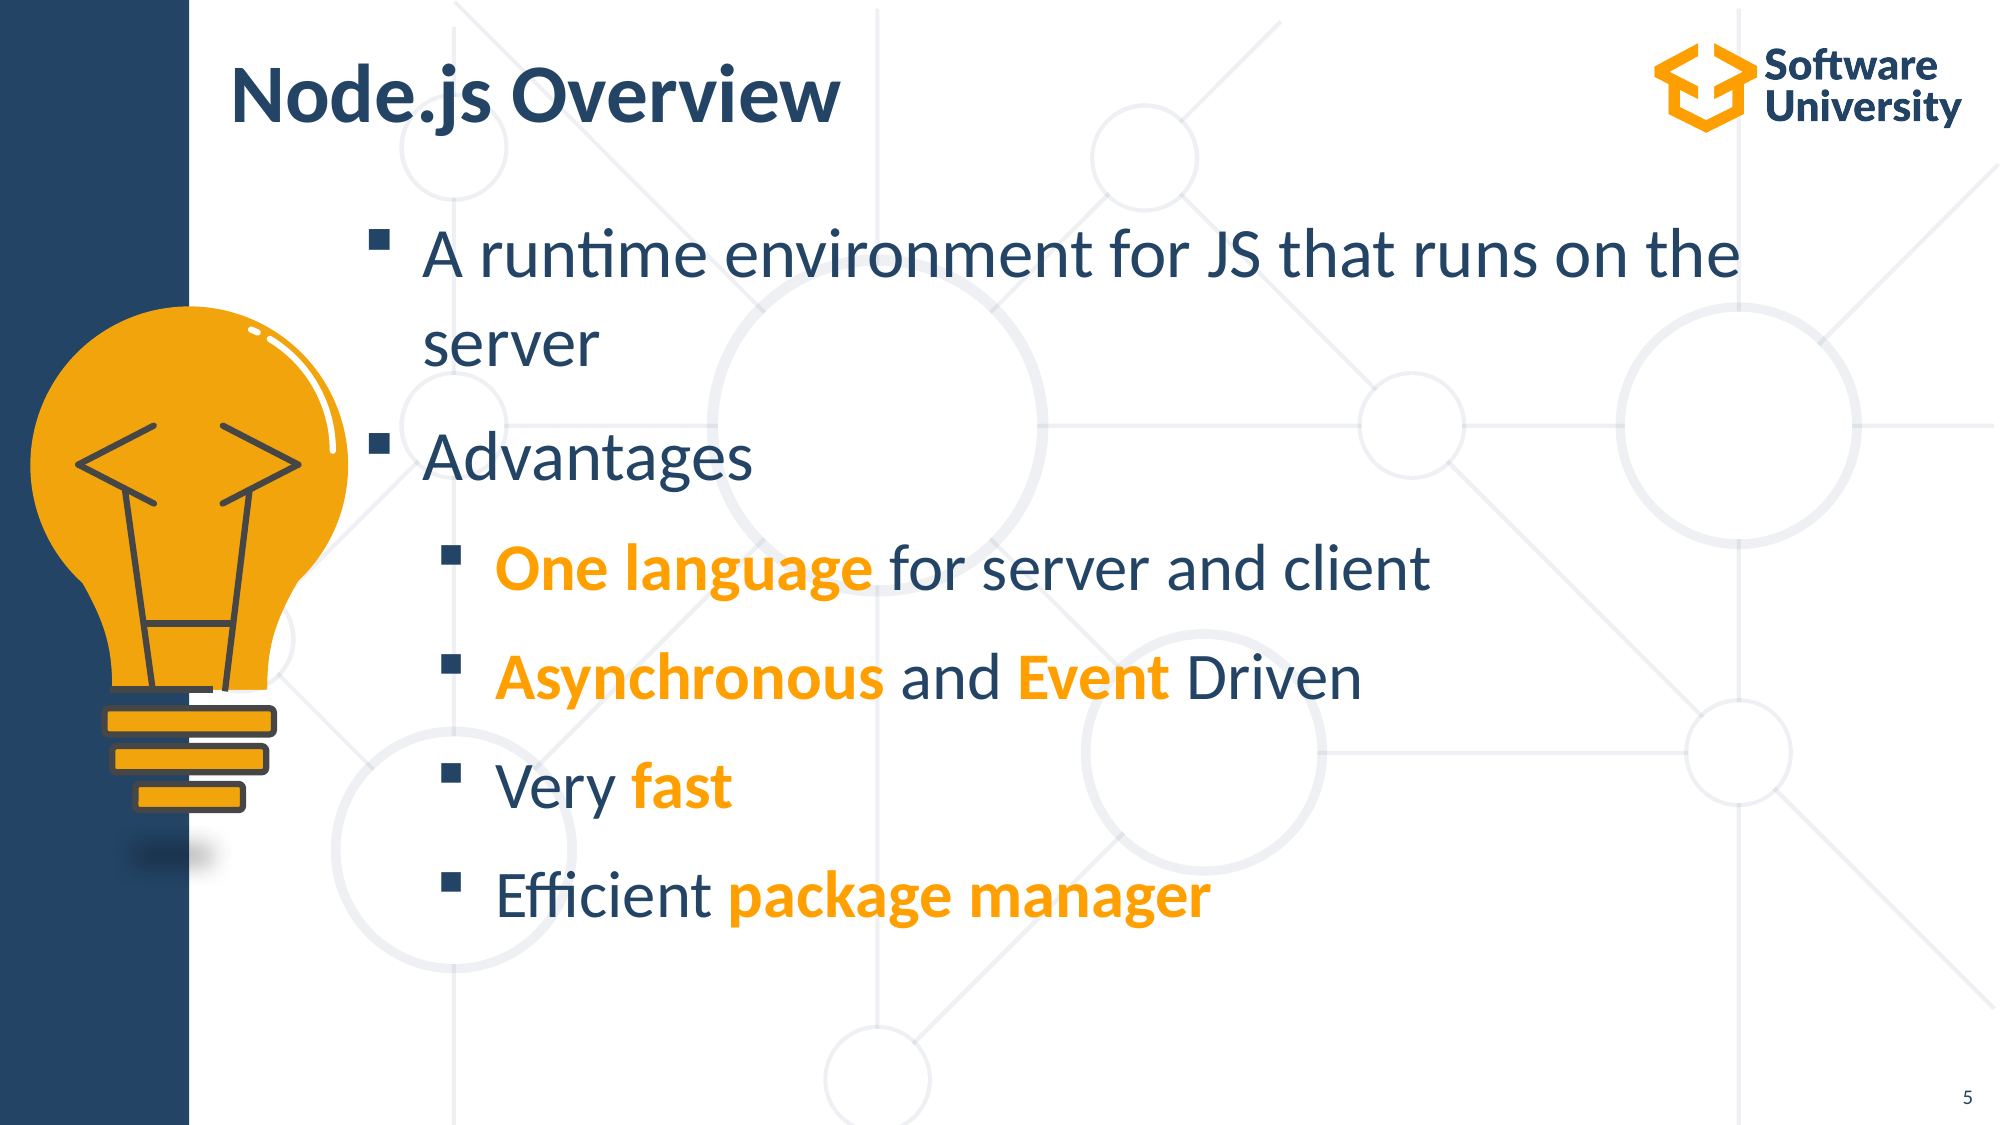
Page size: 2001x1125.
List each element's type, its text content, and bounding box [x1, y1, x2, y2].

picture [1641, 31, 1973, 145]
list A runtime environment for JS that runs on the server Advantages One language for server and client Asynchronous and Event Driven Very fast Efficient package manager [345, 196, 1956, 1068]
title Node.js Overview [212, 16, 1628, 162]
slide_number 5 [1927, 1067, 1989, 1117]
